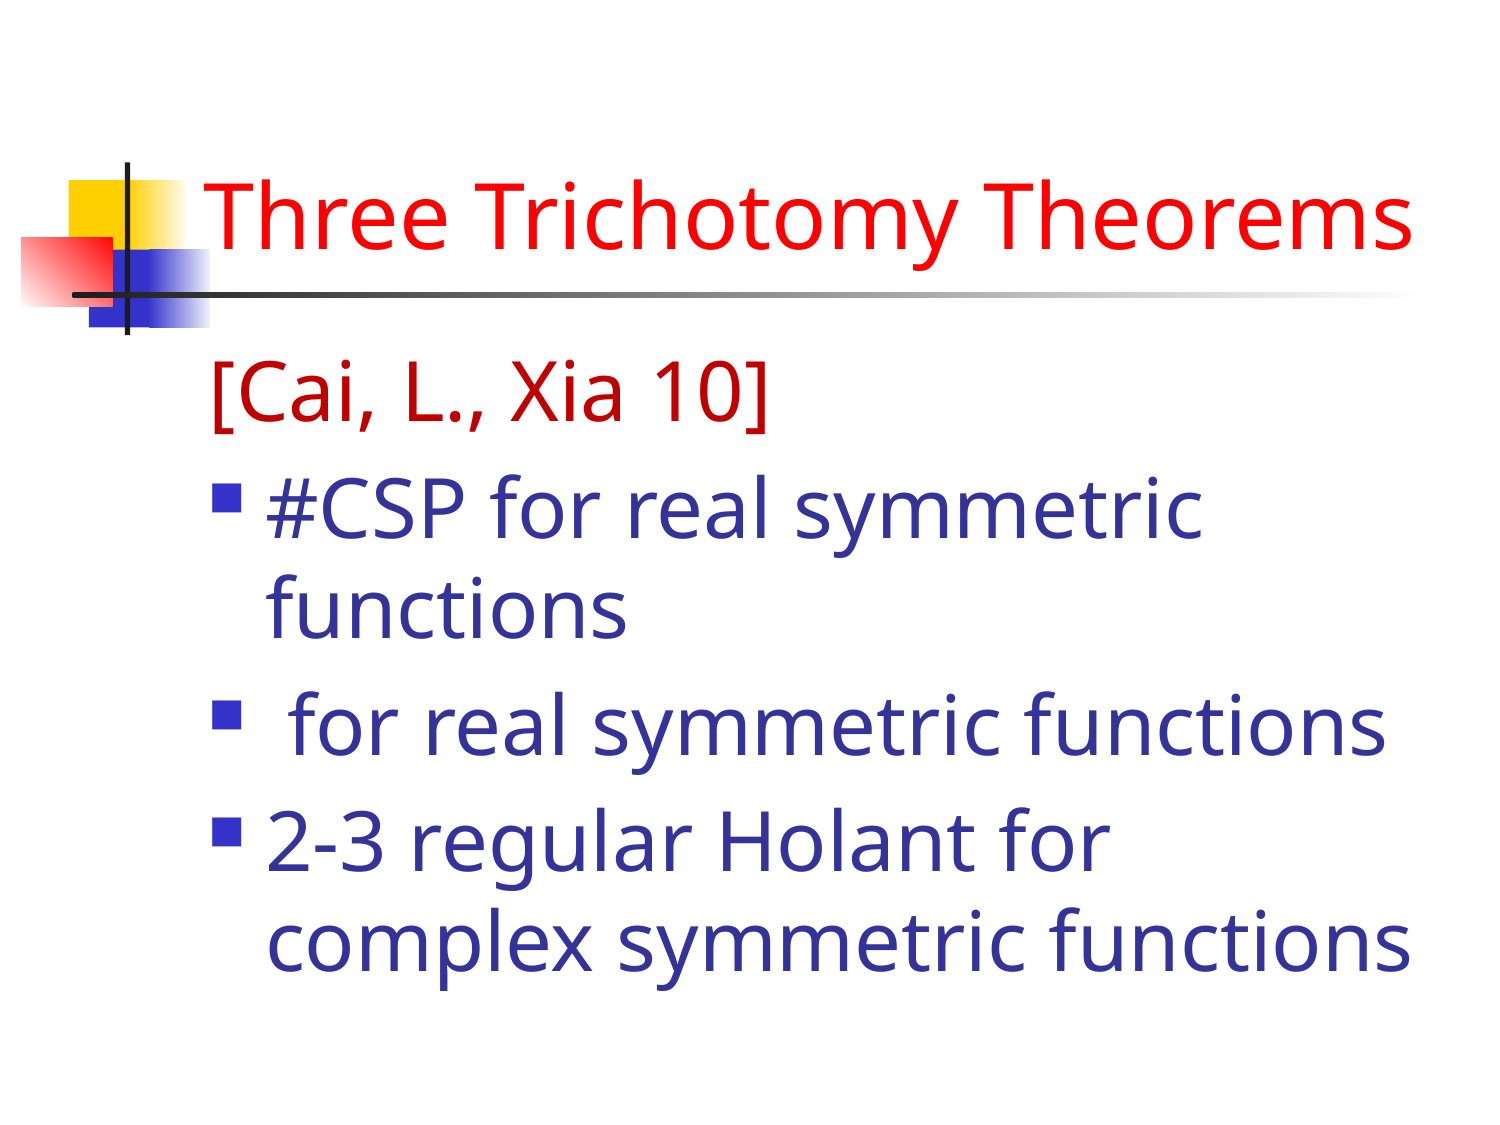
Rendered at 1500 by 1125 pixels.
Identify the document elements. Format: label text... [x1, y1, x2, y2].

title Three Trichotomy Theorems [188, 34, 1468, 276]
